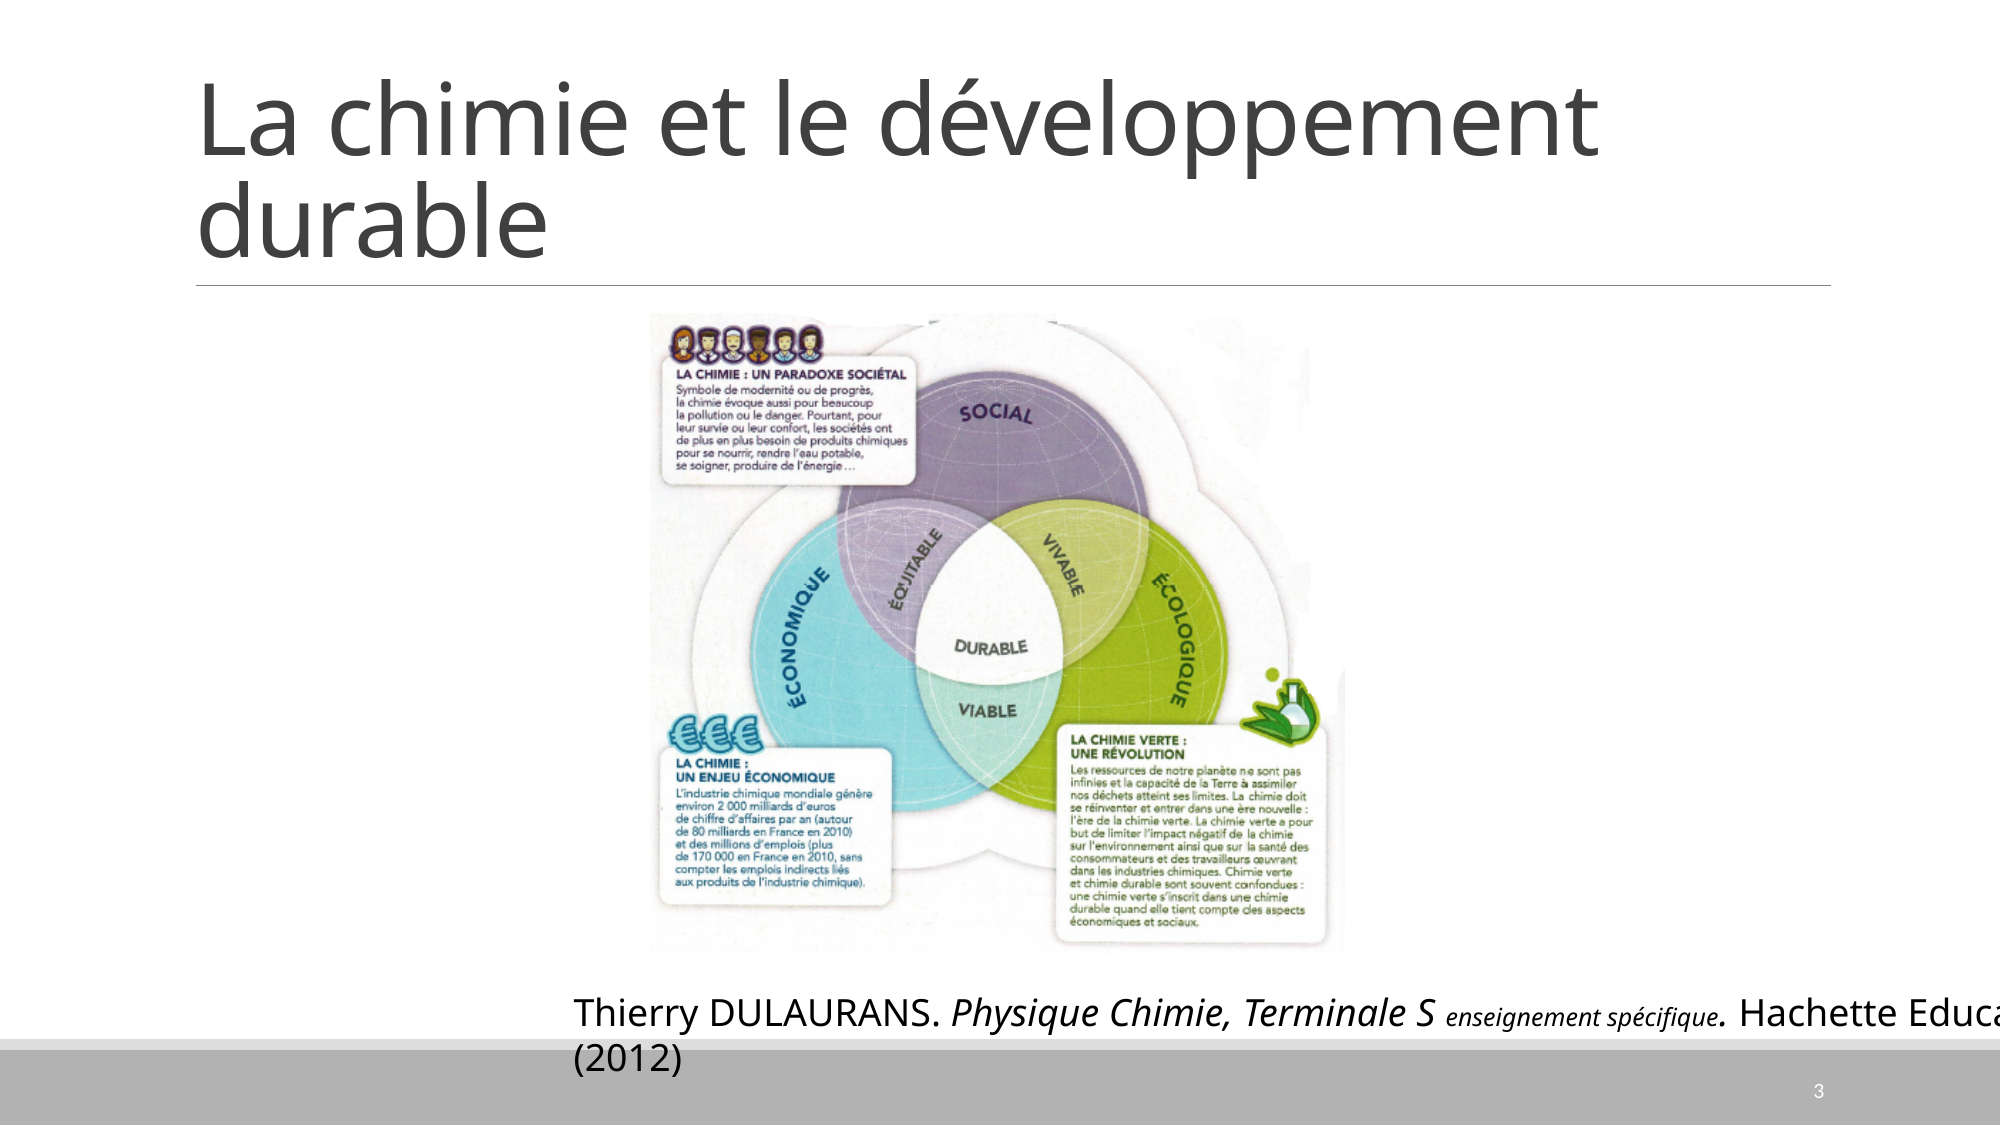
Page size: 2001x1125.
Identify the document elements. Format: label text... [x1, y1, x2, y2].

picture [649, 313, 1345, 953]
slide_number 3 [1624, 1086, 1840, 1120]
text_box Thierry Dulaurans. Physique Chimie, Terminale S enseignement spécifique. Hachette Education (2012) [558, 981, 2000, 1086]
title La chimie et le développement durable [180, 47, 1830, 285]
